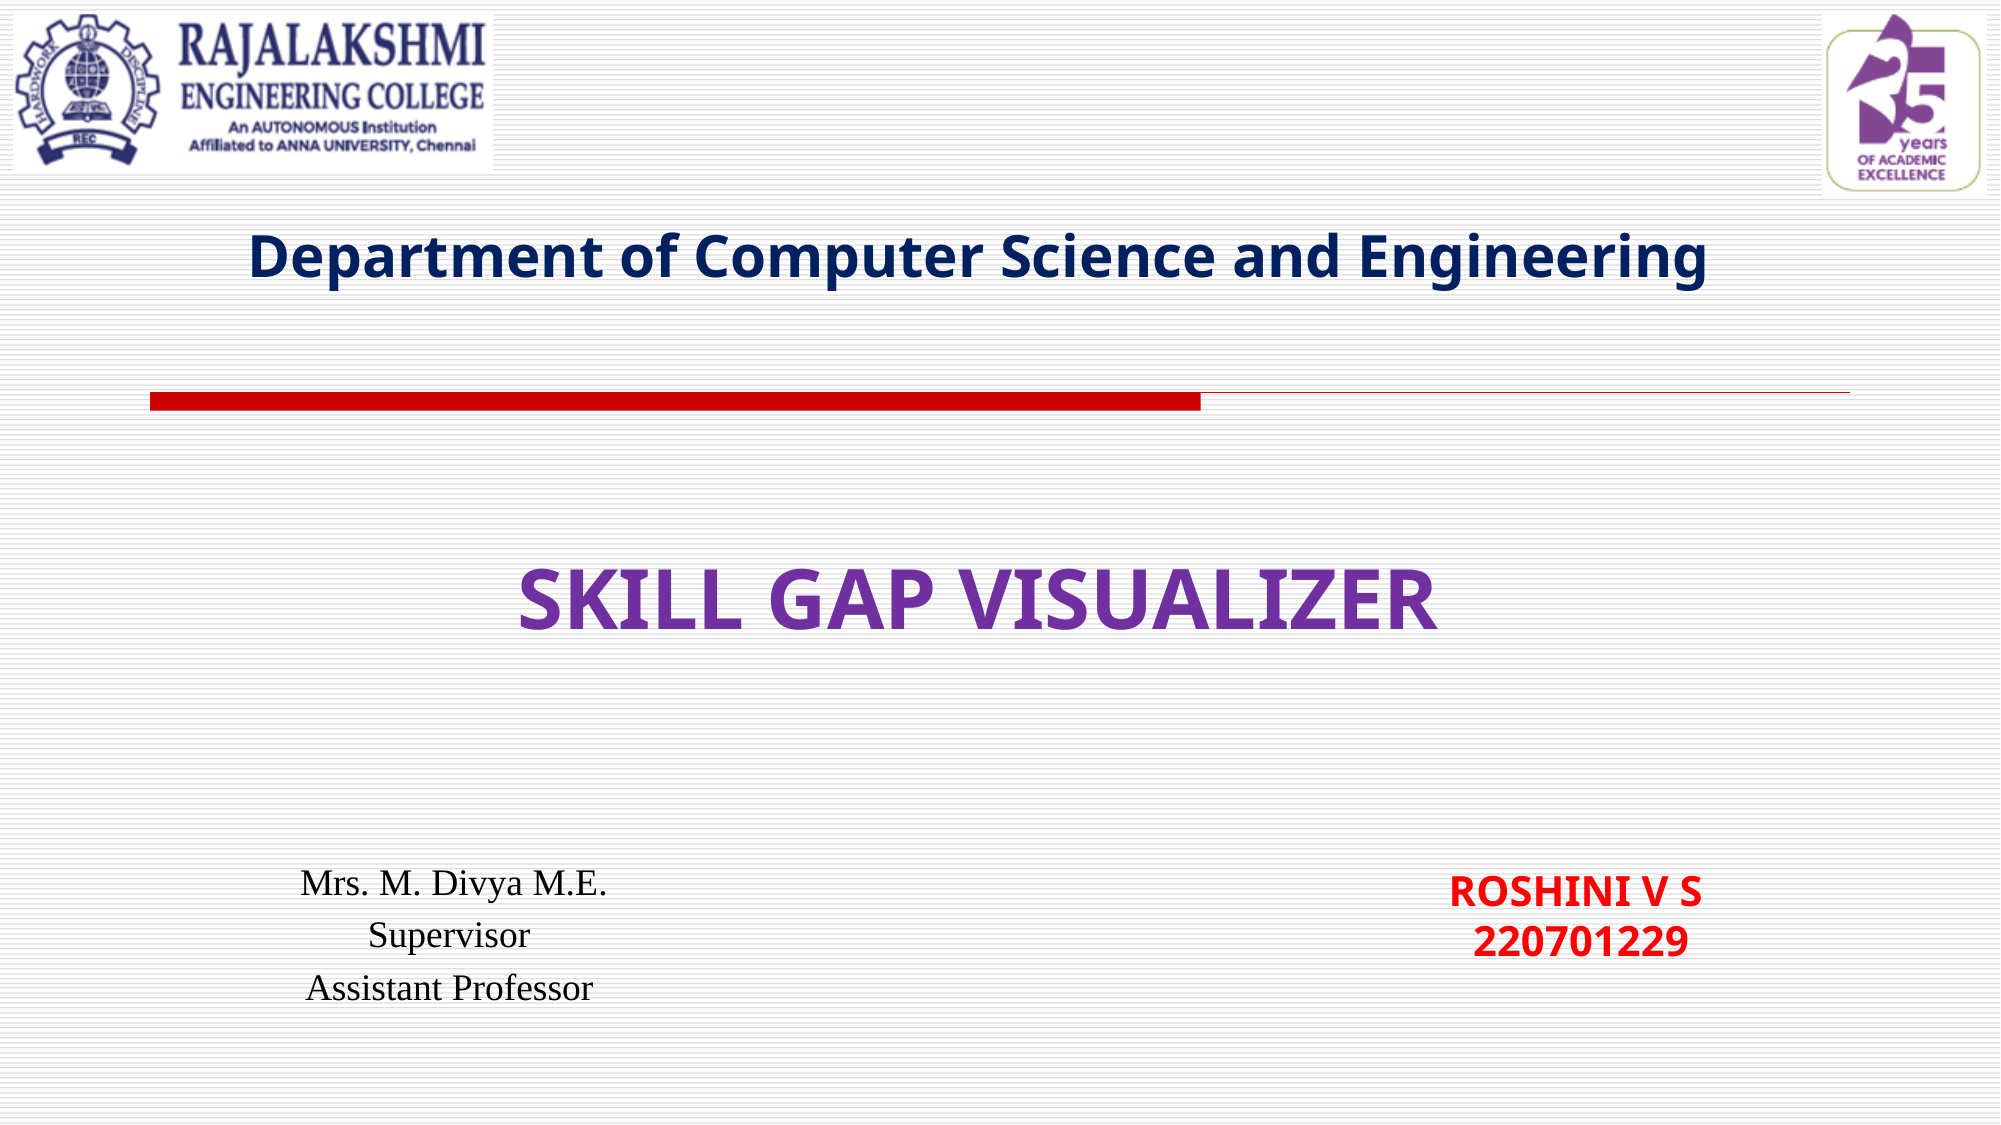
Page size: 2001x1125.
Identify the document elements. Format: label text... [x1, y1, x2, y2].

text_box Department of Computer Science and Engineering [116, 199, 1842, 318]
text_box SKILL GAP VISUALIZER [116, 493, 1842, 711]
picture [0, 0, 2001, 1125]
text_box Mrs. M. Divya M.E. Supervisor Assistant Professor [157, 850, 721, 1016]
text_box ROSHINI V S 220701229 [1213, 857, 1949, 973]
